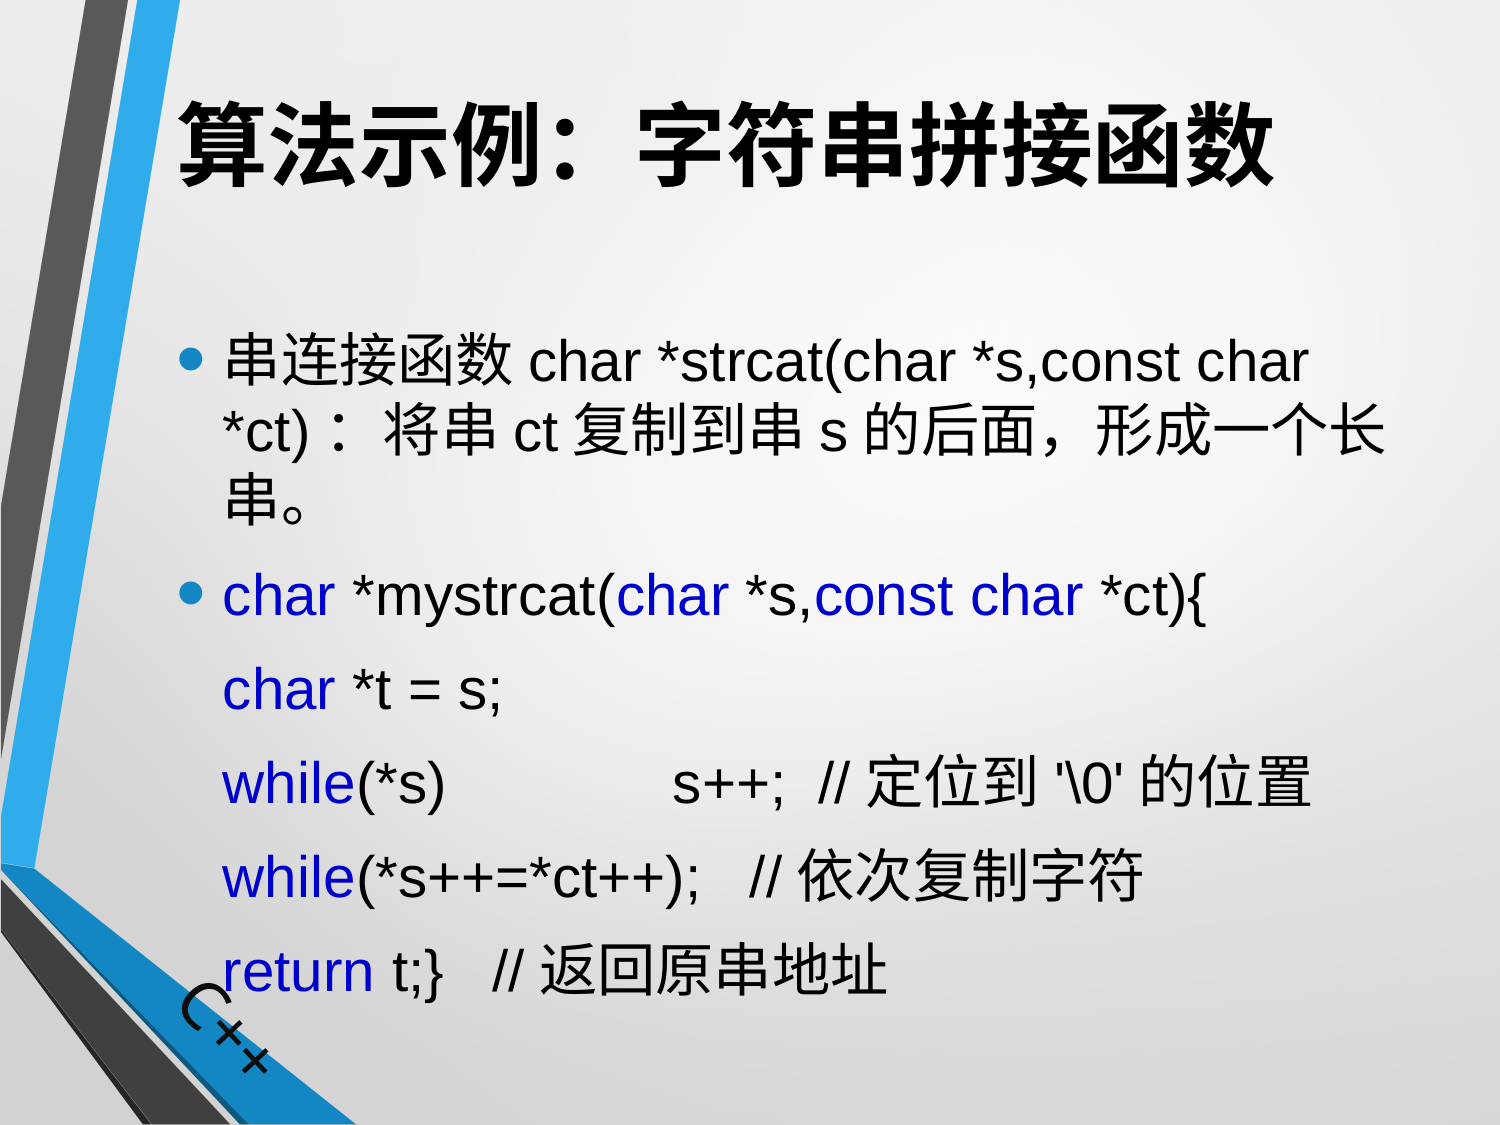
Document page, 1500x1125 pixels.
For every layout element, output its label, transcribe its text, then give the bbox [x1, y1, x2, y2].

title 算法示例：字符串拼接函数 [161, 43, 1425, 242]
picture [0, 0, 358, 1125]
list 串连接函数char *strcat(char *s,const char *ct)：将串ct复制到串s的后面，形成一个长串。 char *mystrcat(char *s,const char *ct){ char *t = s; while(*s) s++; //定位到'\0'的位置 while(*s++=*ct++); //依次复制字符 return t;} //返回原串地址 [161, 275, 1425, 1053]
